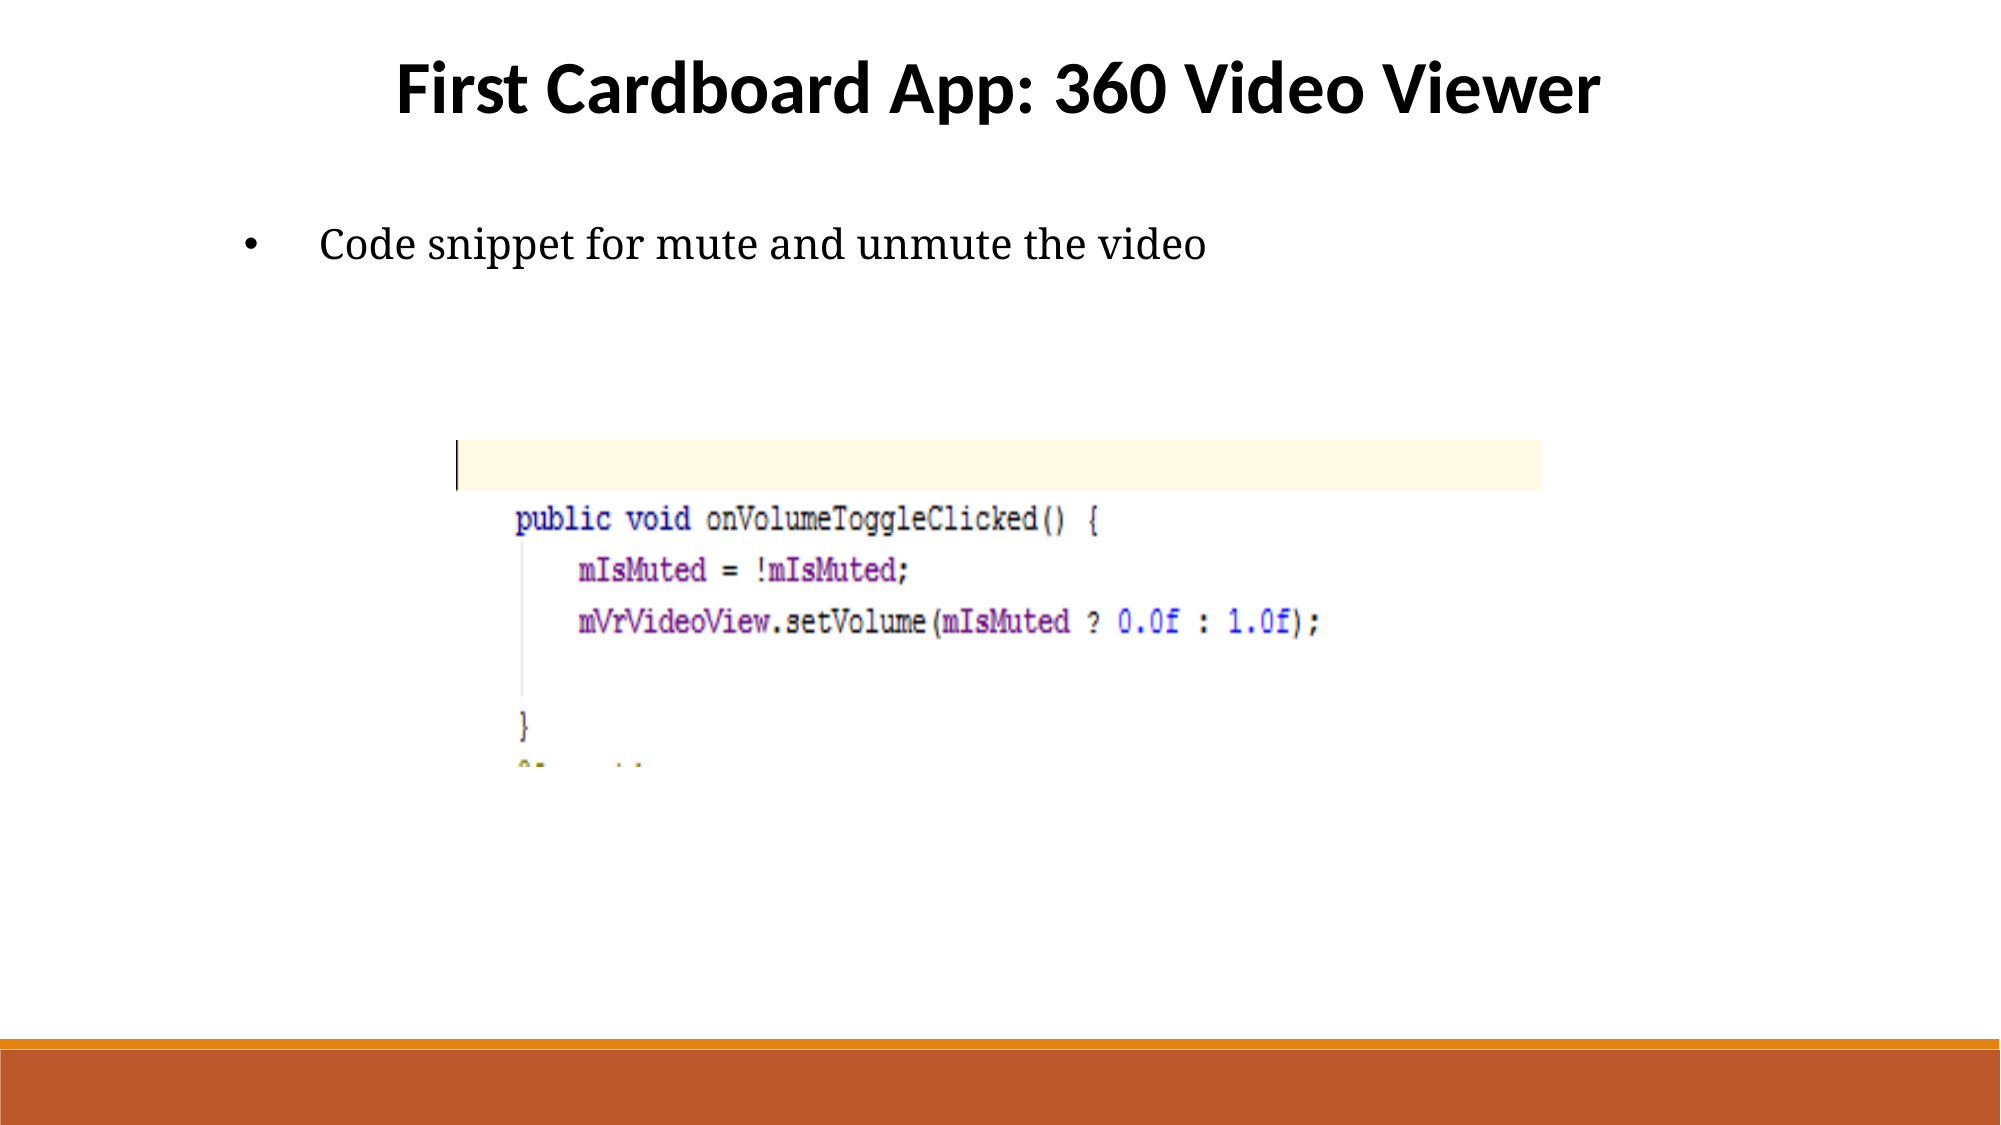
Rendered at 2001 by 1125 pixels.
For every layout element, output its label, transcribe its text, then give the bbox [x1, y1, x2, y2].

picture [456, 440, 1542, 767]
text_box First Cardboard App: 360 Video Viewer [324, 45, 1675, 123]
text_box Code snippet for mute and unmute the video [229, 210, 1771, 984]
